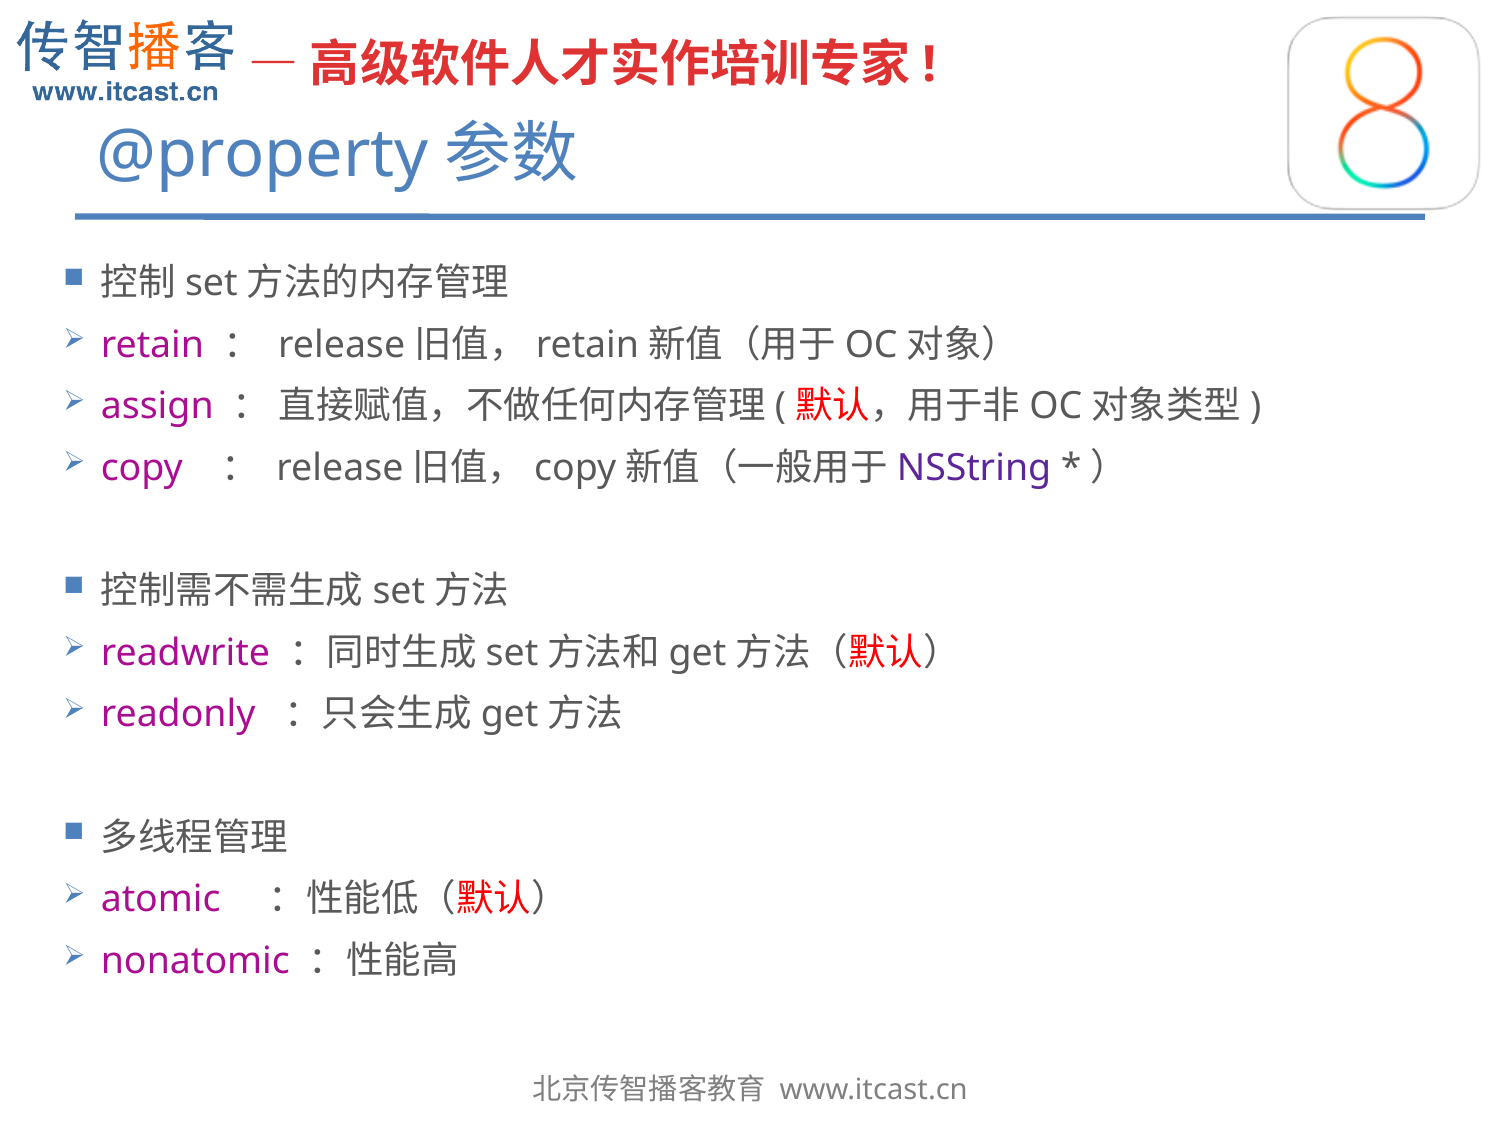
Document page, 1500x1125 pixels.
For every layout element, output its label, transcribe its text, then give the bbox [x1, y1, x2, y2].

title @property参数 [81, 102, 1416, 238]
list 控制set方法的内存管理 retain ： release旧值，retain新值（用于OC对象） assign ： 直接赋值，不做任何内存管理(默认，用于非OC对象类型) copy ： release旧值，copy新值（一般用于NSString *） 控制需不需生成set方法 readwrite ：同时生成set方法和get方法（默认） readonly ：只会生成get方法 多线程管理 atomic ：性能低（默认） nonatomic ：性能高 [48, 250, 1456, 1008]
picture [1270, 0, 1497, 227]
picture [16, 19, 234, 101]
